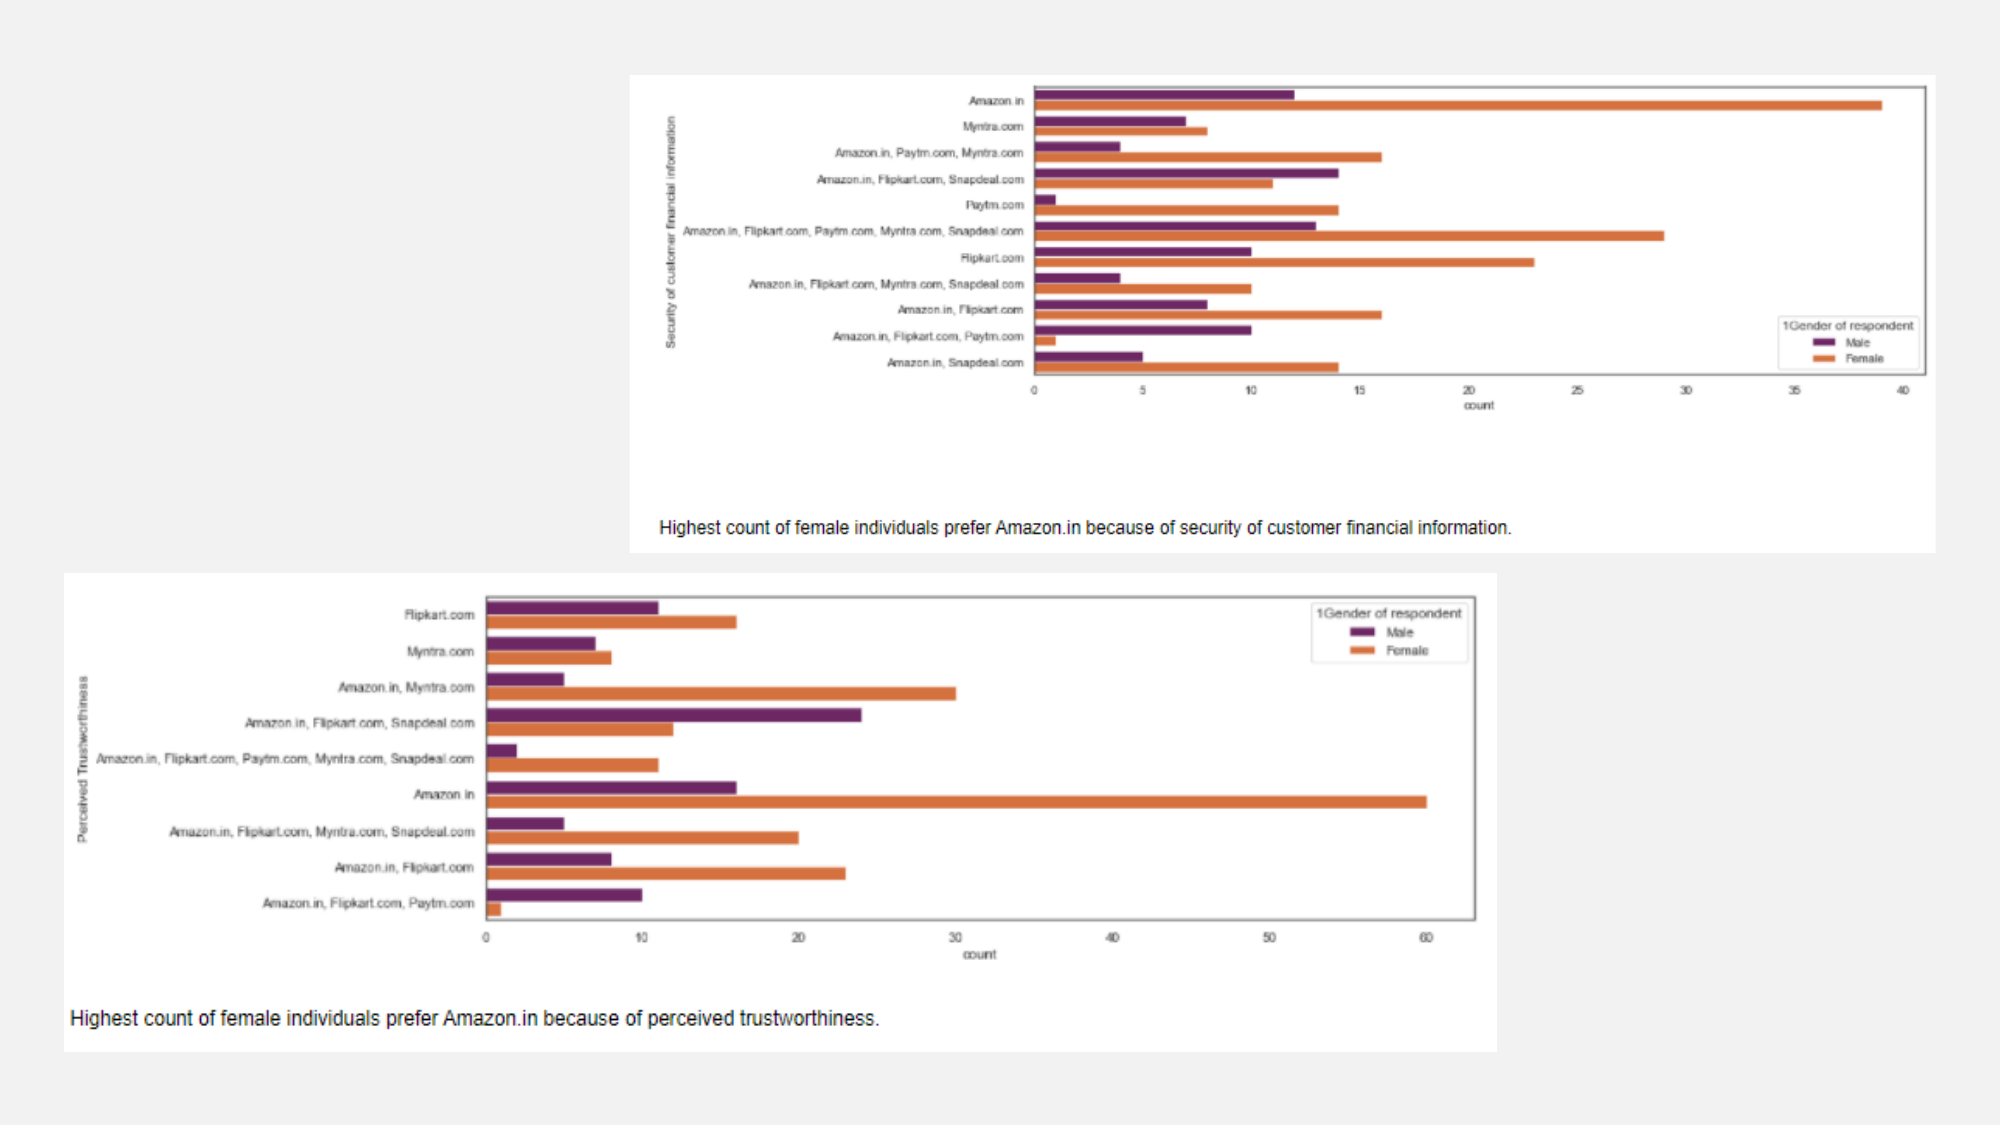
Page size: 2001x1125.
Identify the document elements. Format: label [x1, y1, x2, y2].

picture [629, 74, 1936, 554]
picture [64, 573, 1497, 1052]
